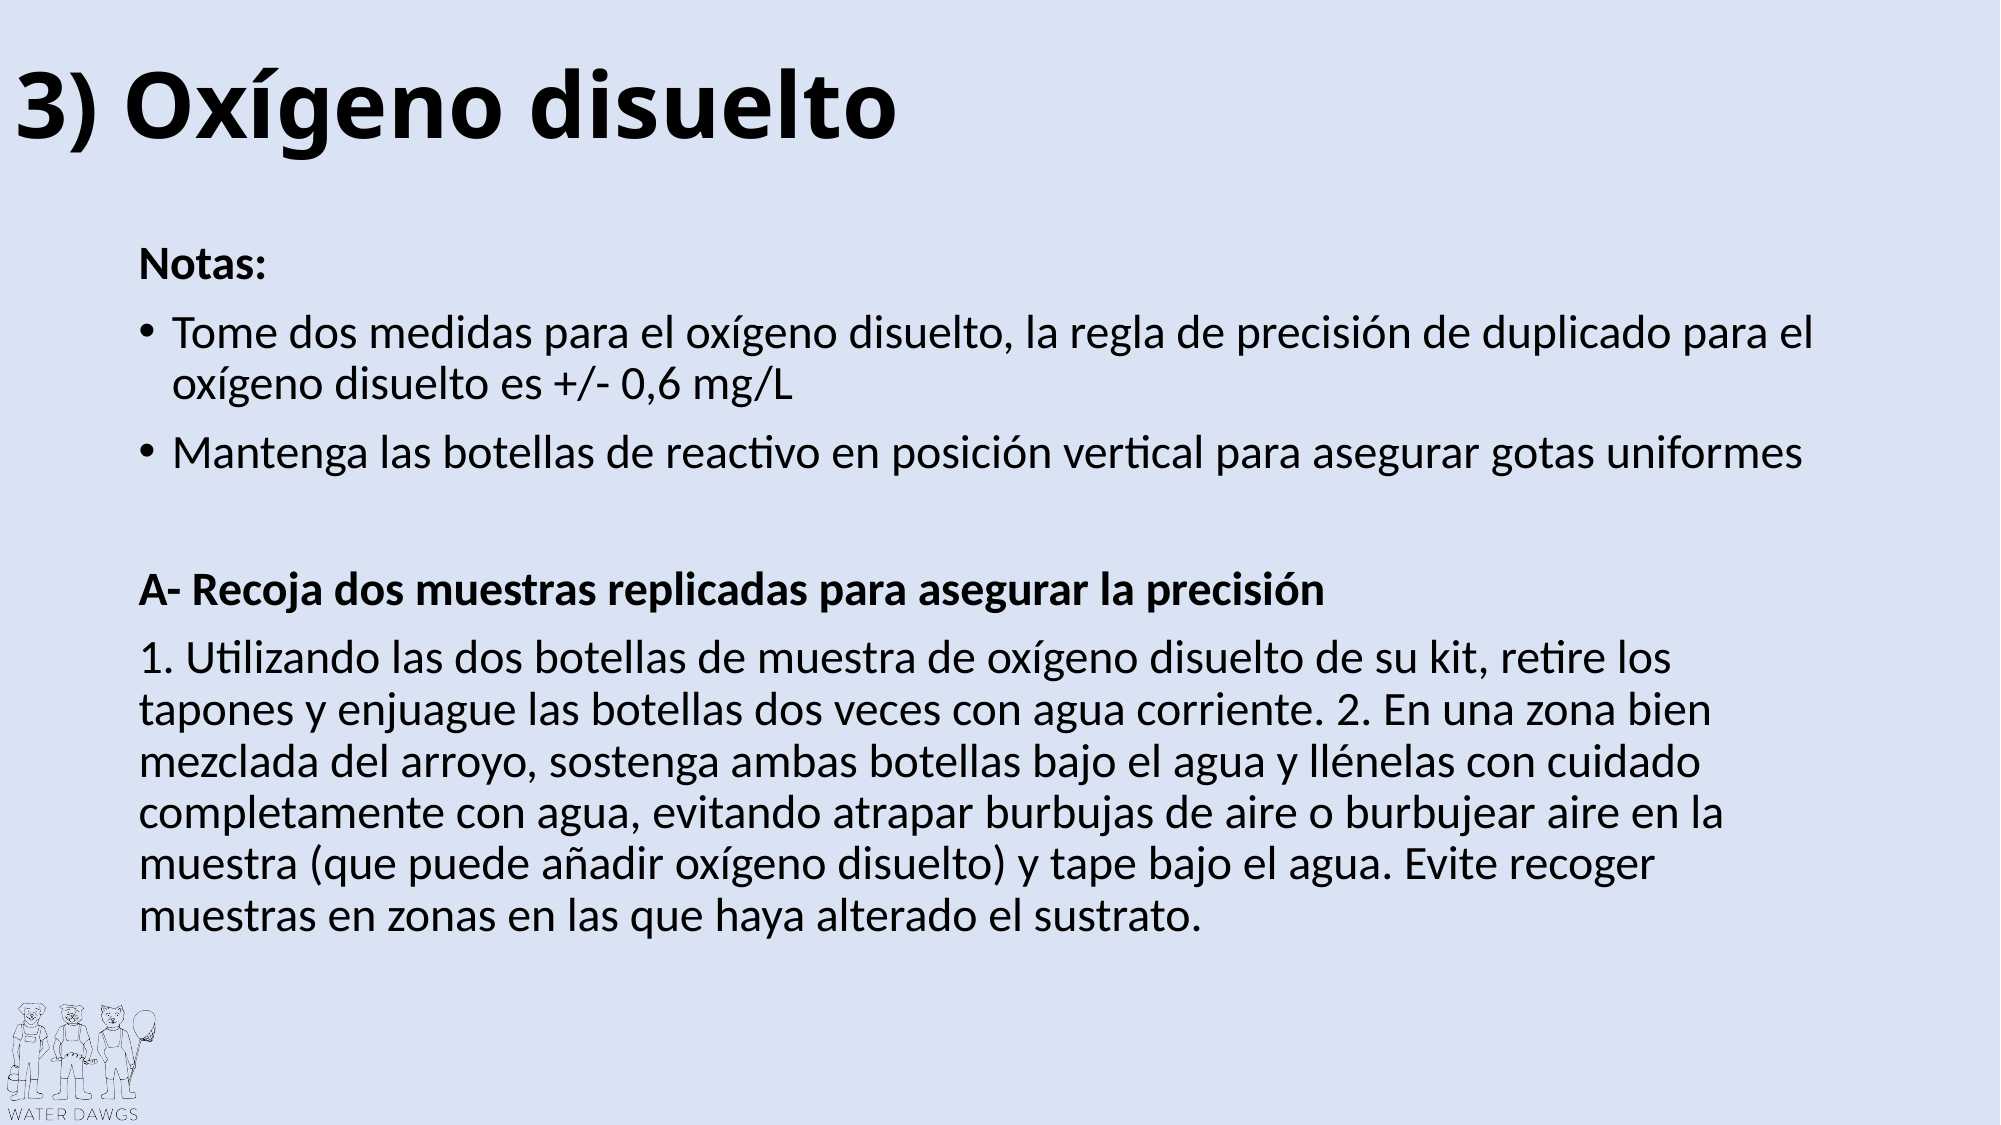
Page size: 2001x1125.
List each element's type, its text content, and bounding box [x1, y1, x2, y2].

title 3) Oxígeno disuelto [0, 0, 1725, 218]
list Notas: Tome dos medidas para el oxígeno disuelto, la regla de precisión de duplicado para el oxígeno disuelto es +/- 0,6 mg/L Mantenga las botellas de reactivo en posición vertical para asegurar gotas uniformes A- Recoja dos muestras replicadas para asegurar la precisión 1. Utilizando las dos botellas de muestra de oxígeno disuelto de su kit, retire los tapones y enjuague las botellas dos veces con agua corriente. 2. En una zona bien mezclada del arroyo, sostenga ambas botellas bajo el agua y llénelas con cuidado completamente con agua, evitando atrapar burbujas de aire o burbujear aire en la muestra (que puede añadir oxígeno disuelto) y tape bajo el agua. Evite recoger muestras en zonas en las que haya alterado el sustrato. [123, 156, 1849, 998]
picture [0, 967, 172, 1125]
